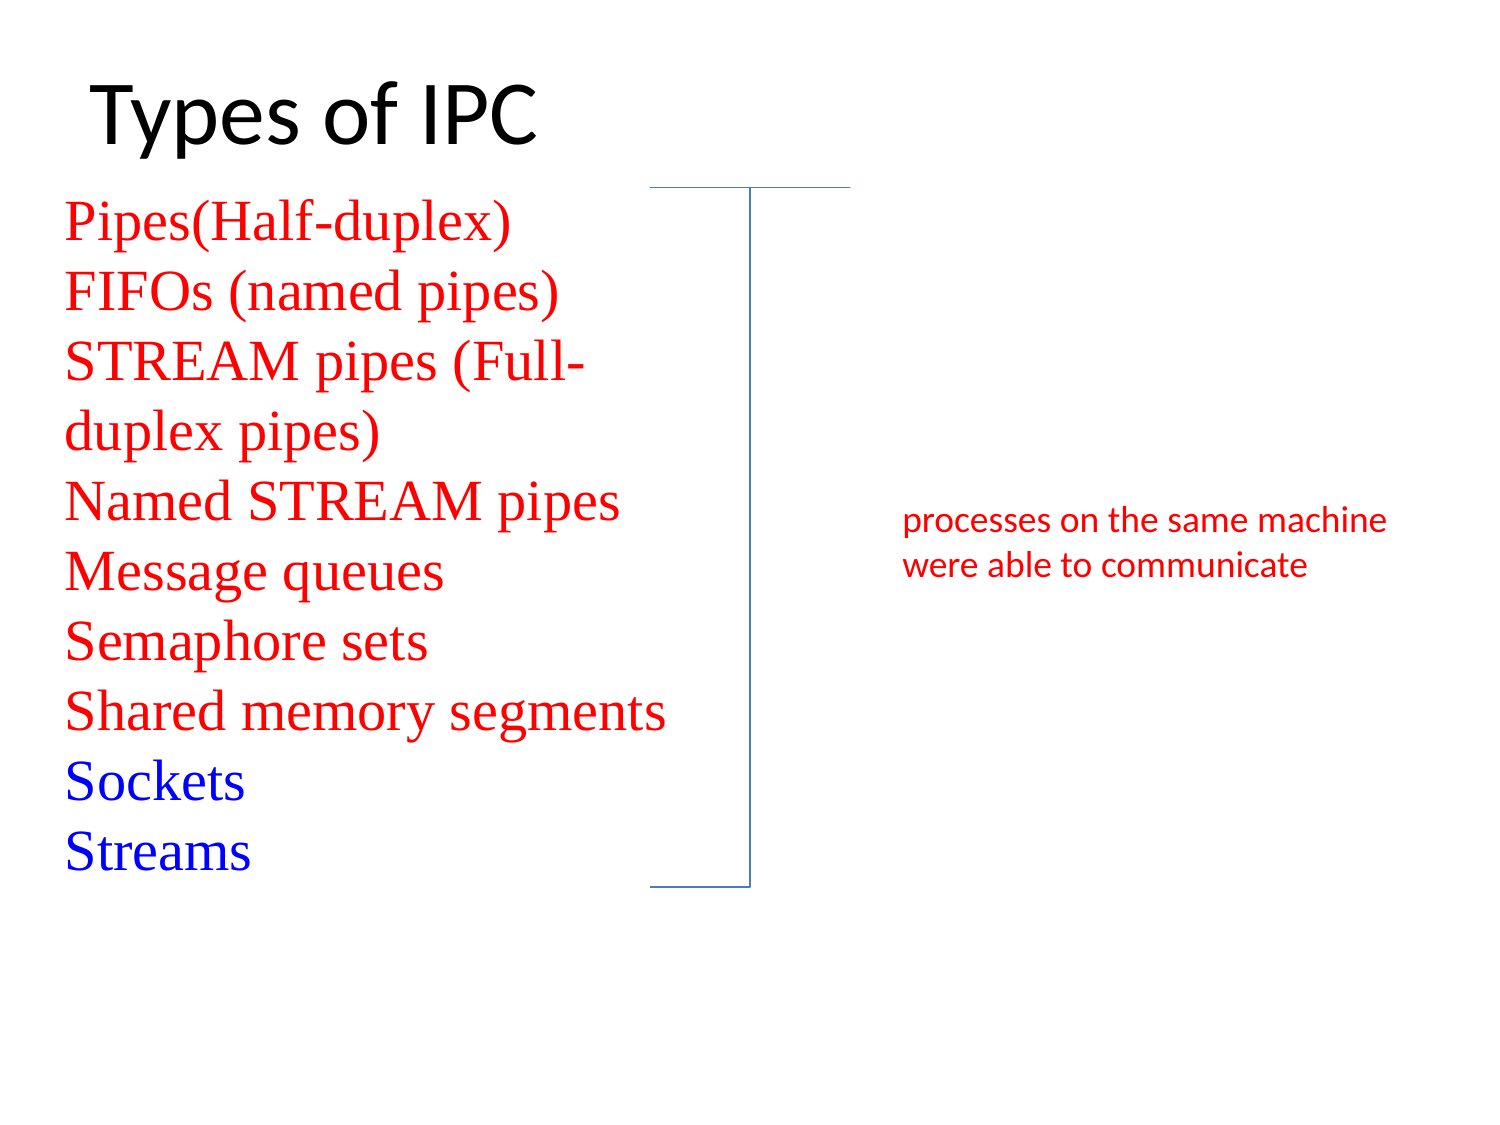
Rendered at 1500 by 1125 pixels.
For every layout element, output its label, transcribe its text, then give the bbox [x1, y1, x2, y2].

text_box [649, 187, 850, 888]
text_box Types of IPC [75, 45, 1425, 280]
text_box Pipes(Half-duplex) FIFOs (named pipes) STREAM pipes (Full-duplex pipes) Named STREAM pipes Message queues Semaphore sets Shared memory segments Sockets Streams [50, 174, 713, 1075]
text_box processes on the same machine were able to communicate [887, 487, 1425, 638]
